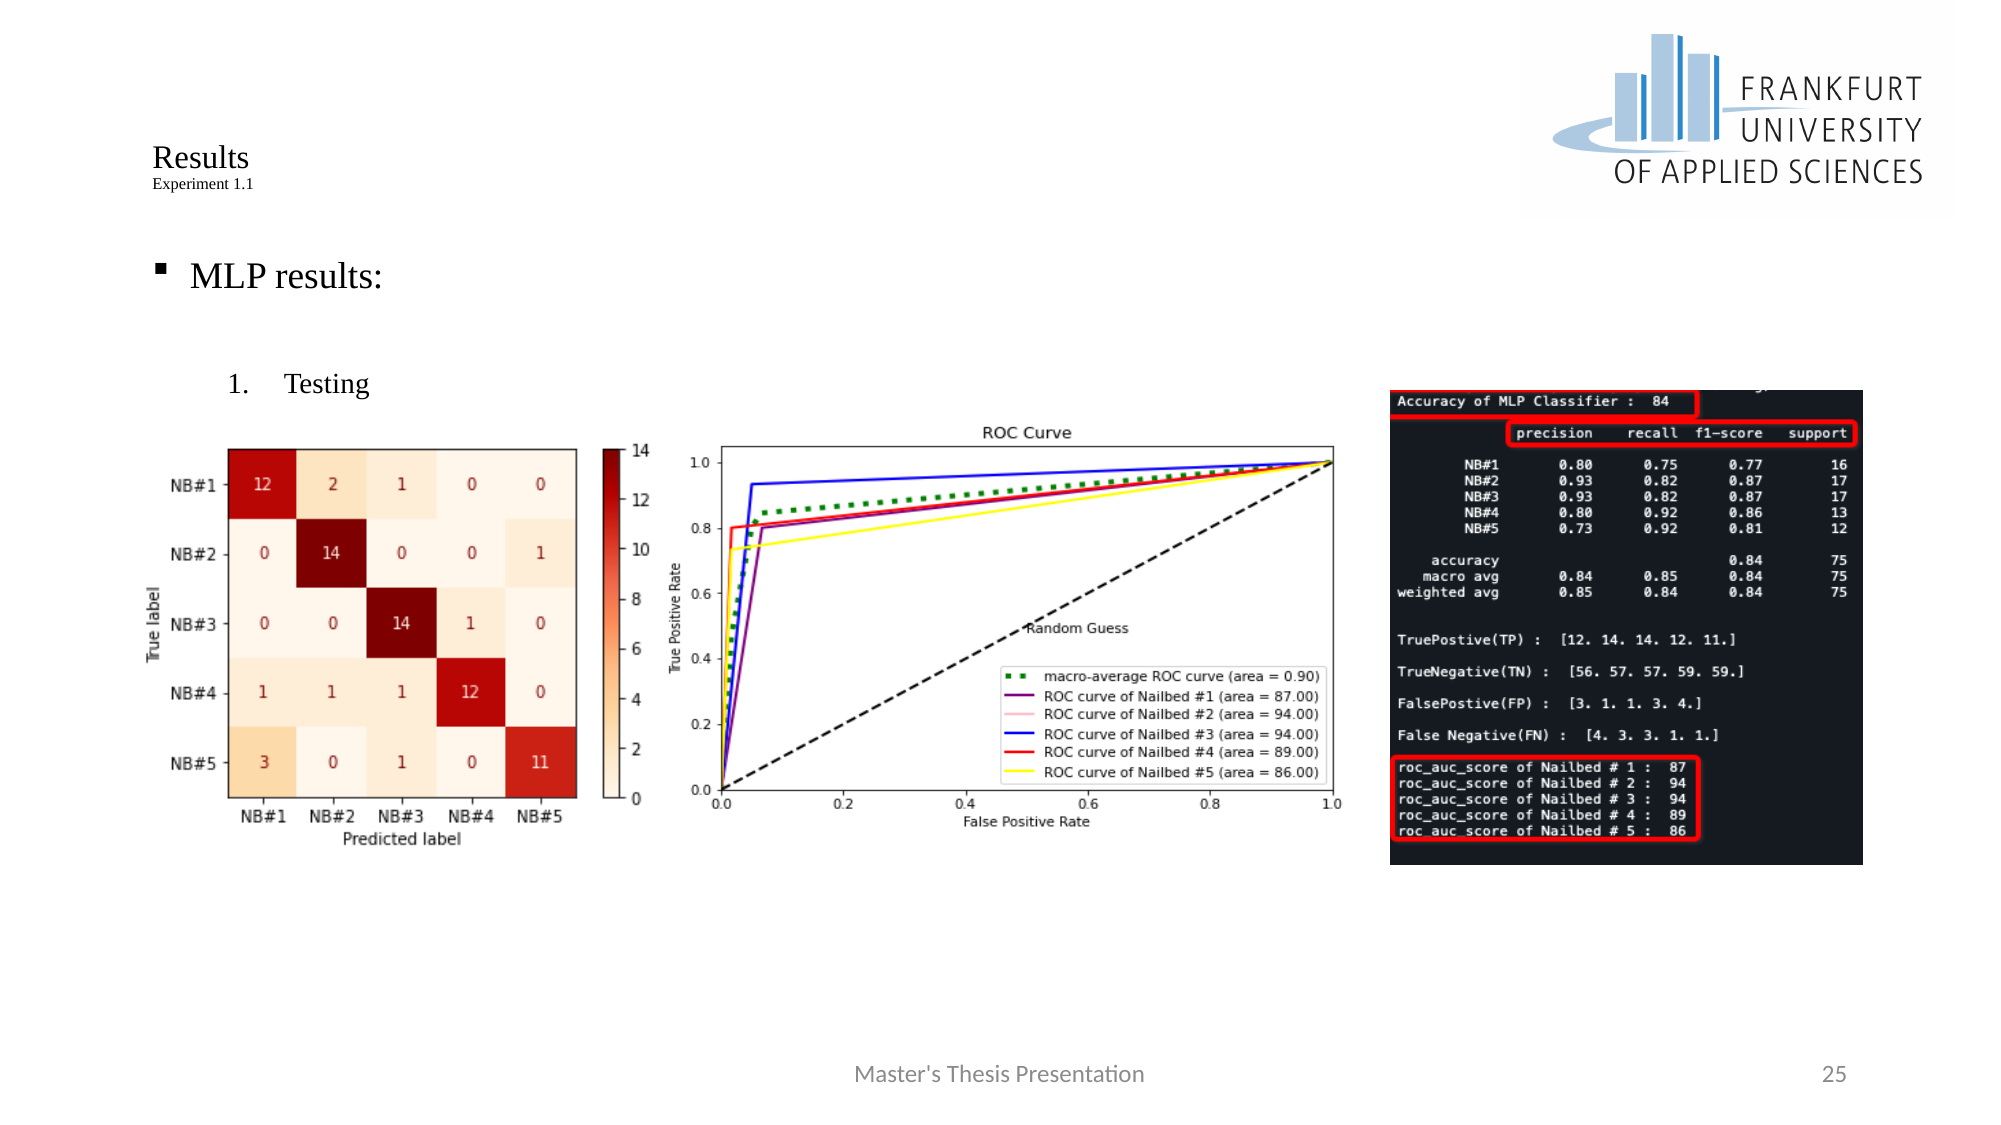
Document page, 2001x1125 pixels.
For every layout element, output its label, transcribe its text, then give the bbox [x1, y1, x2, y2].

picture [1390, 390, 1863, 865]
picture [137, 417, 1352, 858]
title Results Experiment 1.1 [137, 59, 1863, 248]
slide_number 25 [1412, 1042, 1863, 1103]
list MLP results: Testing [137, 248, 1863, 1014]
footer Master's Thesis Presentation [662, 1042, 1338, 1103]
picture [1519, 0, 1955, 218]
